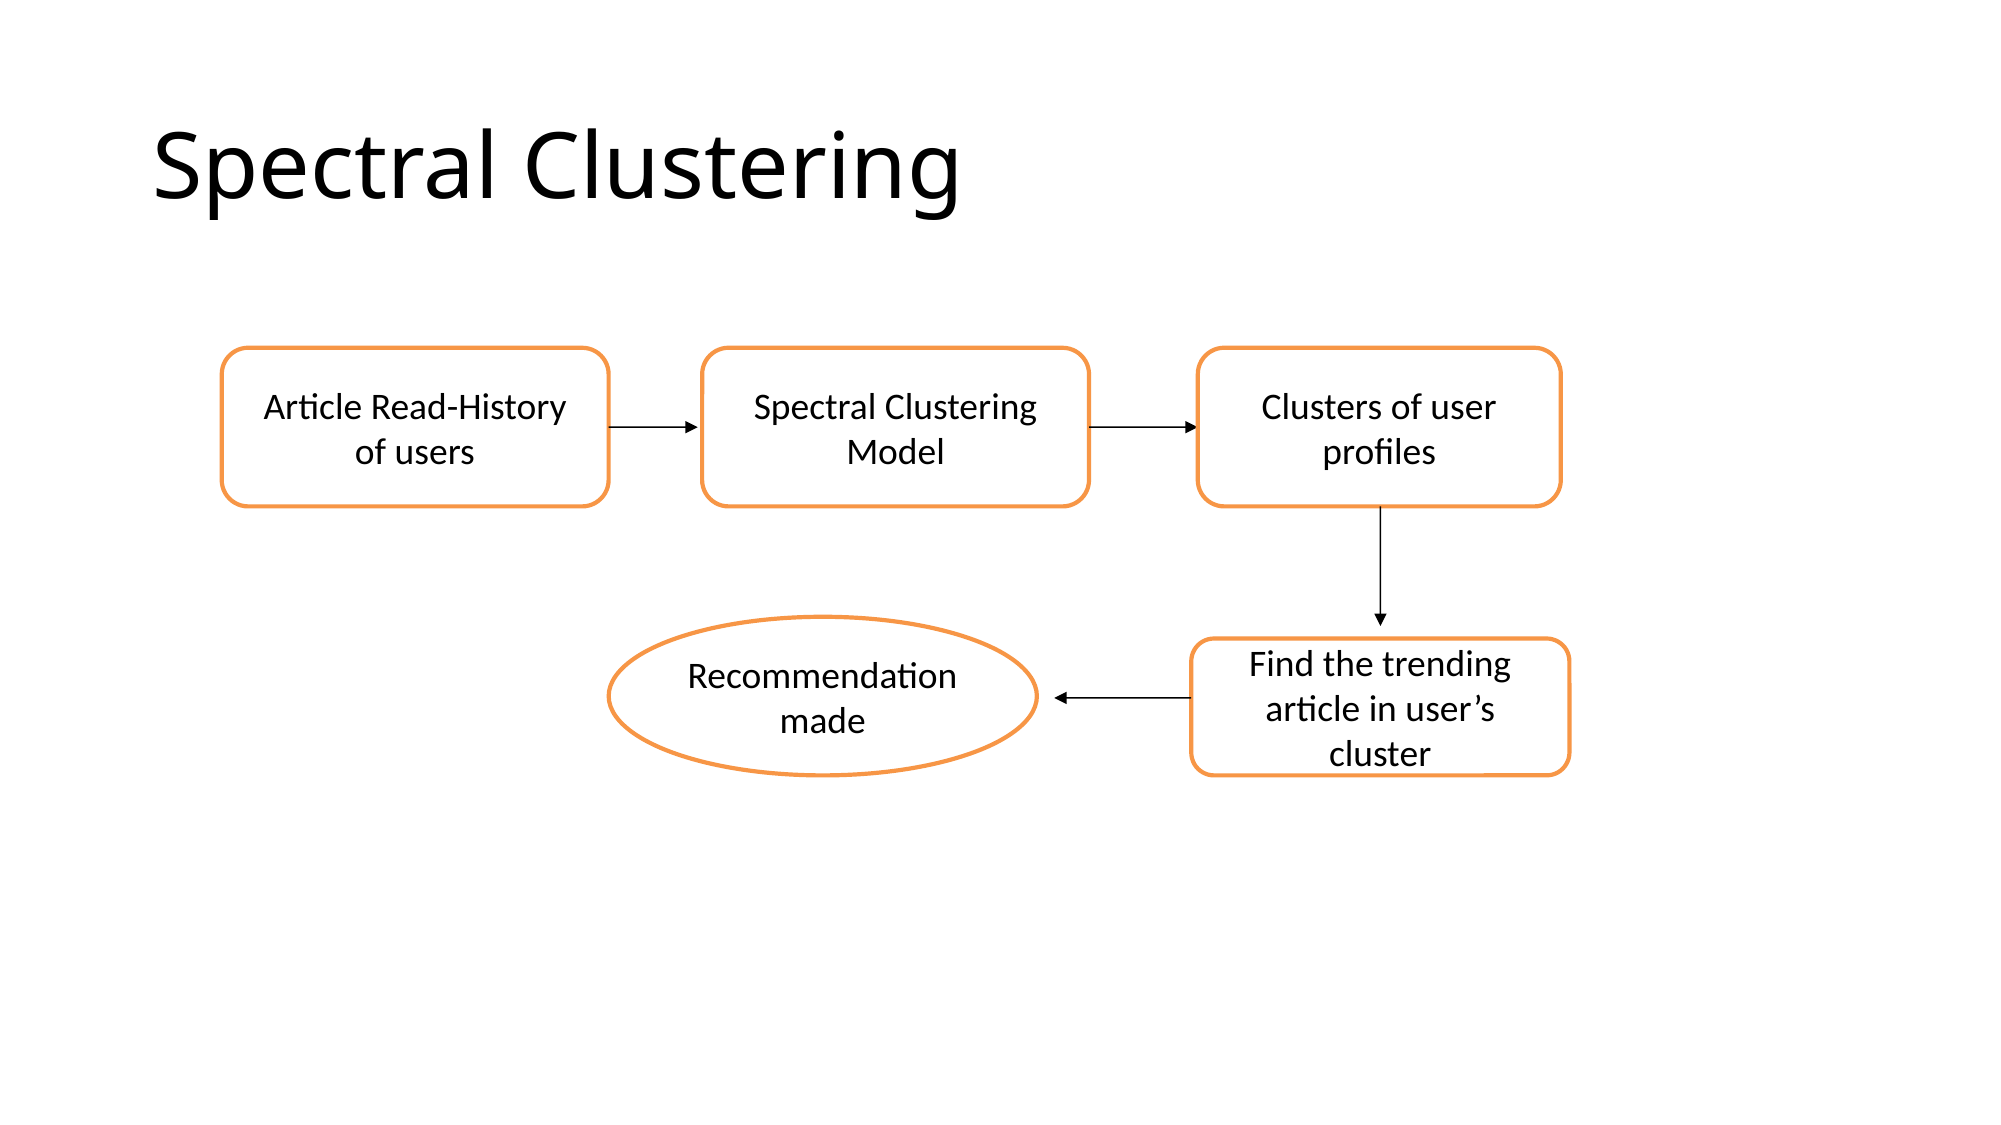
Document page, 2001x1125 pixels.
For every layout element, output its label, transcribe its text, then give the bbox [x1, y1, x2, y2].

text_box [137, 299, 1863, 1014]
text_box Find the trending article in user’s cluster [1189, 636, 1572, 778]
text_box Recommendation made [606, 614, 1039, 778]
text_box Spectral Clustering [137, 59, 1863, 278]
text_box Clusters of user profiles [1195, 345, 1563, 509]
text_box [1089, 421, 1195, 434]
text_box [608, 421, 698, 434]
text_box [1374, 506, 1387, 626]
text_box Spectral Clustering Model [700, 345, 1092, 509]
text_box Article Read-History of users [219, 345, 611, 509]
text_box [1054, 691, 1192, 705]
